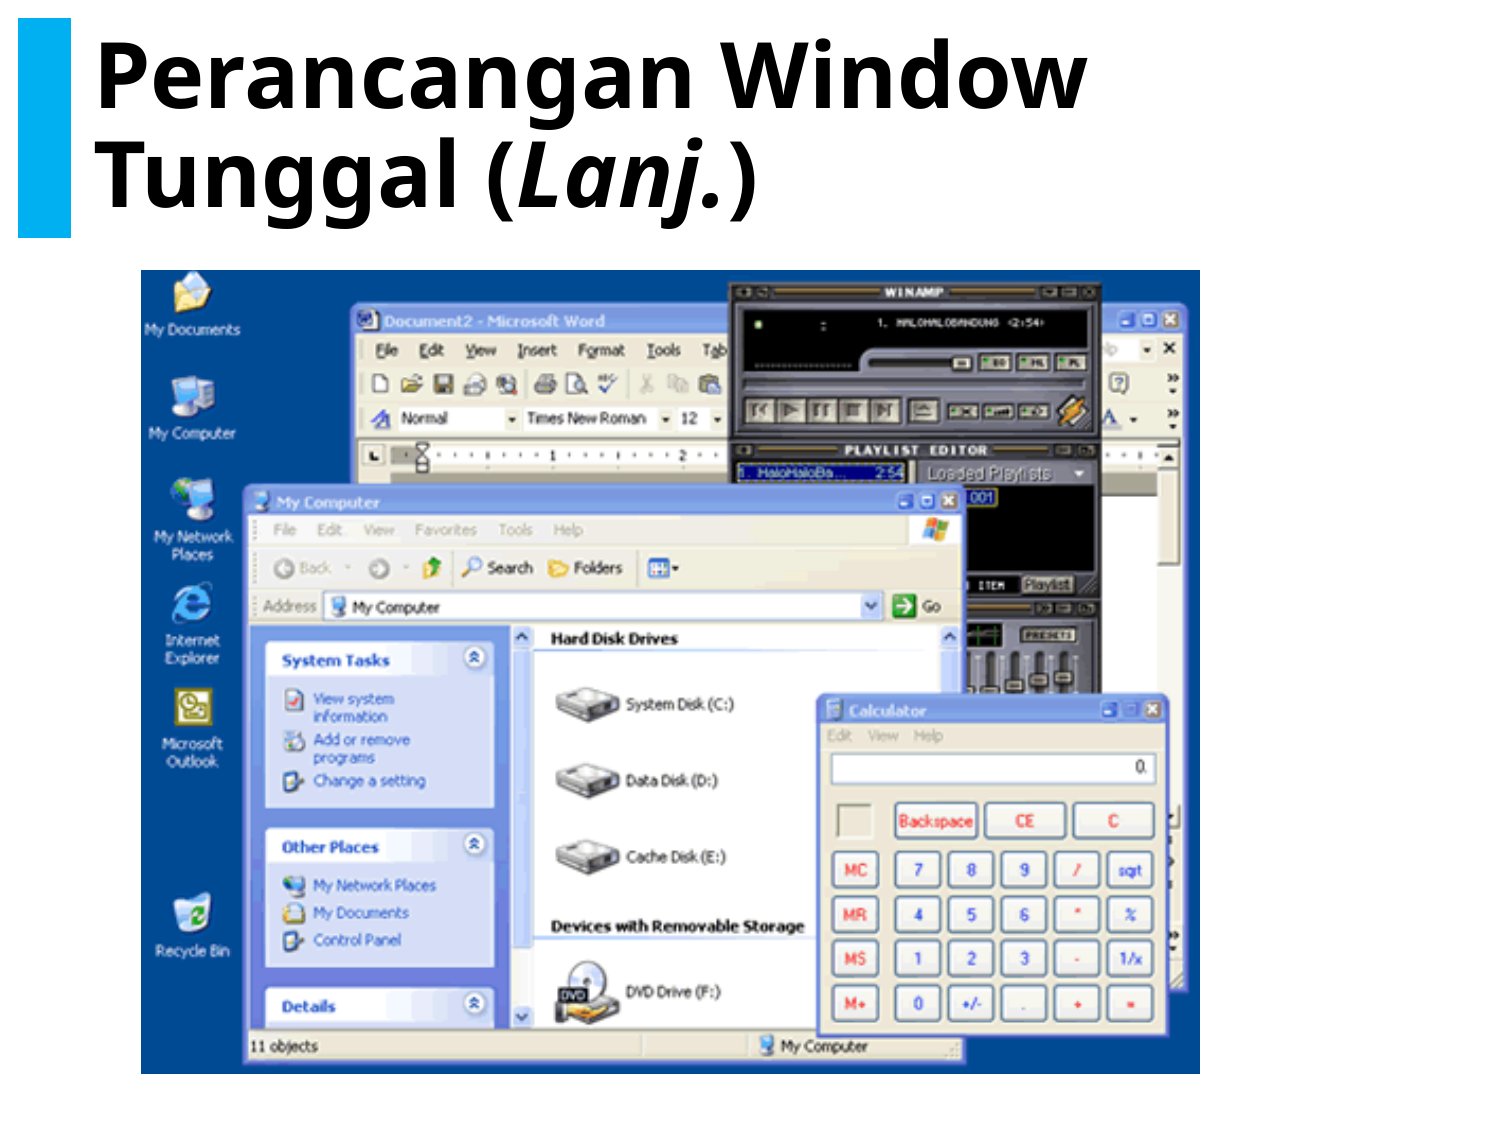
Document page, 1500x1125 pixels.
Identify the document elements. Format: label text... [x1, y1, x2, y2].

title Perancangan Window Tunggal (Lanj.) [78, 19, 1443, 237]
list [141, 270, 1200, 1074]
